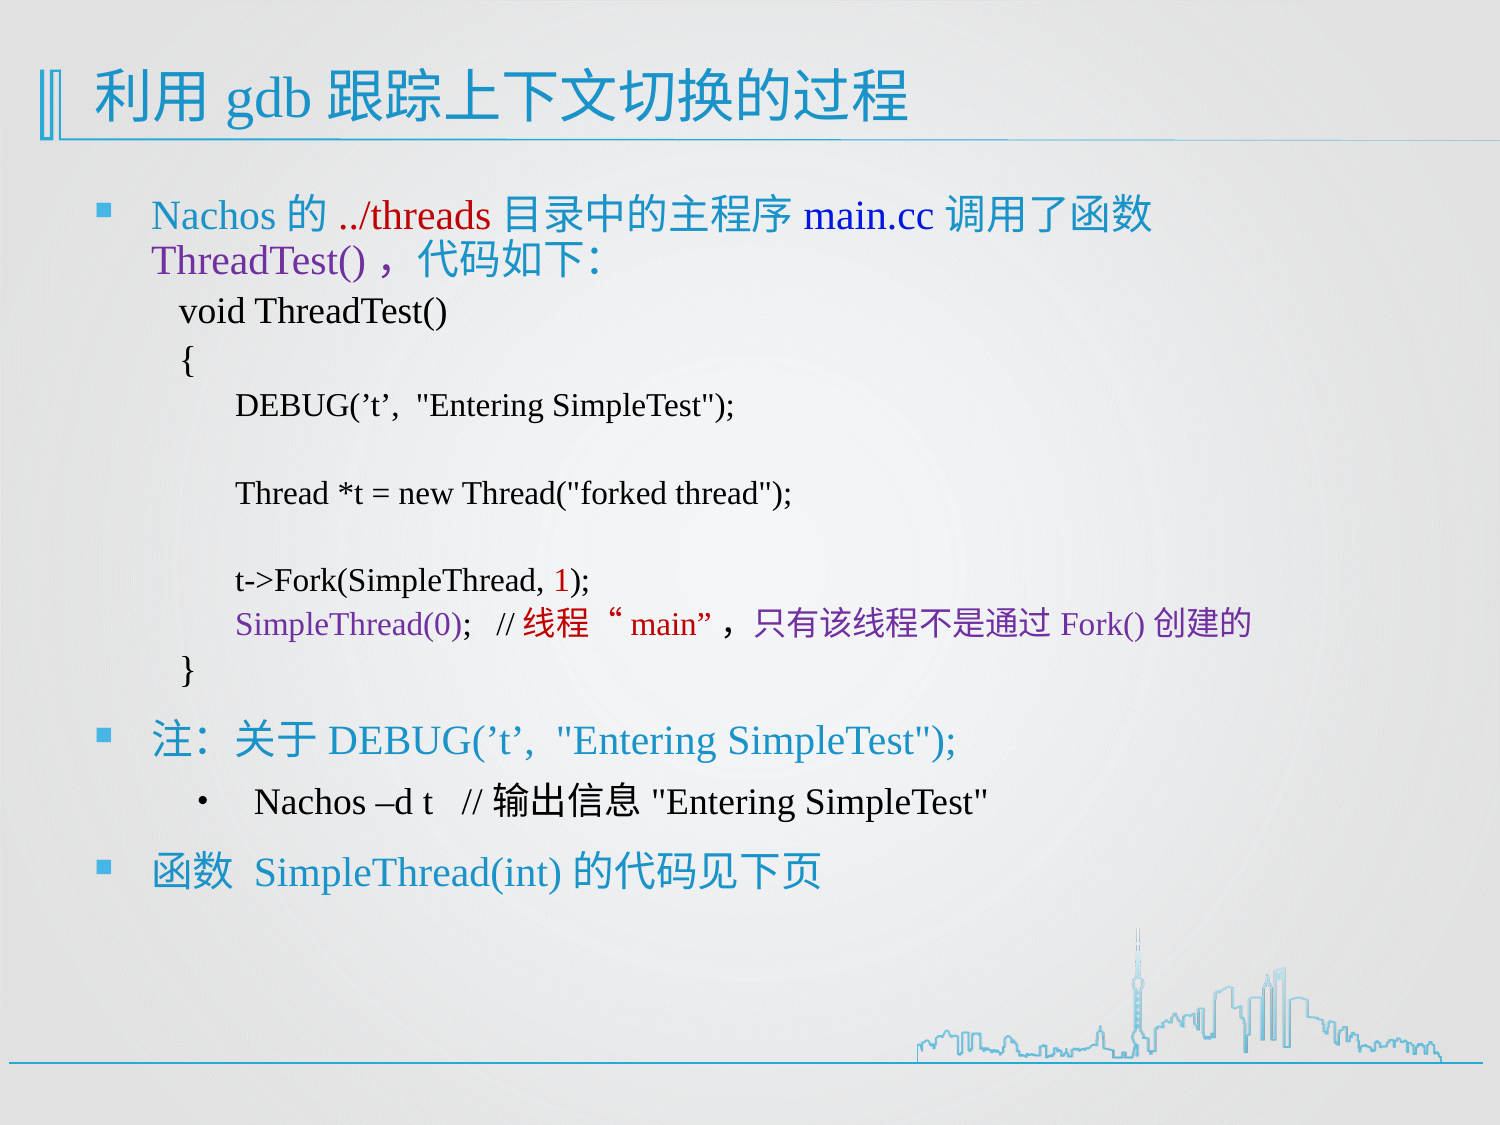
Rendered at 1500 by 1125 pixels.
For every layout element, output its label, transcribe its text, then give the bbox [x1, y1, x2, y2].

title 利用gdb跟踪上下文切换的过程 [79, 41, 1407, 138]
list Nachos的../threads目录中的主程序main.cc调用了函数ThreadTest()，代码如下： void ThreadTest() { DEBUG(’t’, "Entering SimpleTest"); Thread *t = new Thread("forked thread"); t->Fork(SimpleThread, 1); SimpleThread(0); //线程“main”，只有该线程不是通过Fork()创建的 } 注：关于DEBUG(’t’, "Entering SimpleTest"); Nachos –d t //输出信息"Entering SimpleTest" 函数 SimpleThread(int)的代码见下页 [79, 186, 1407, 1063]
picture [0, 0, 1500, 1125]
